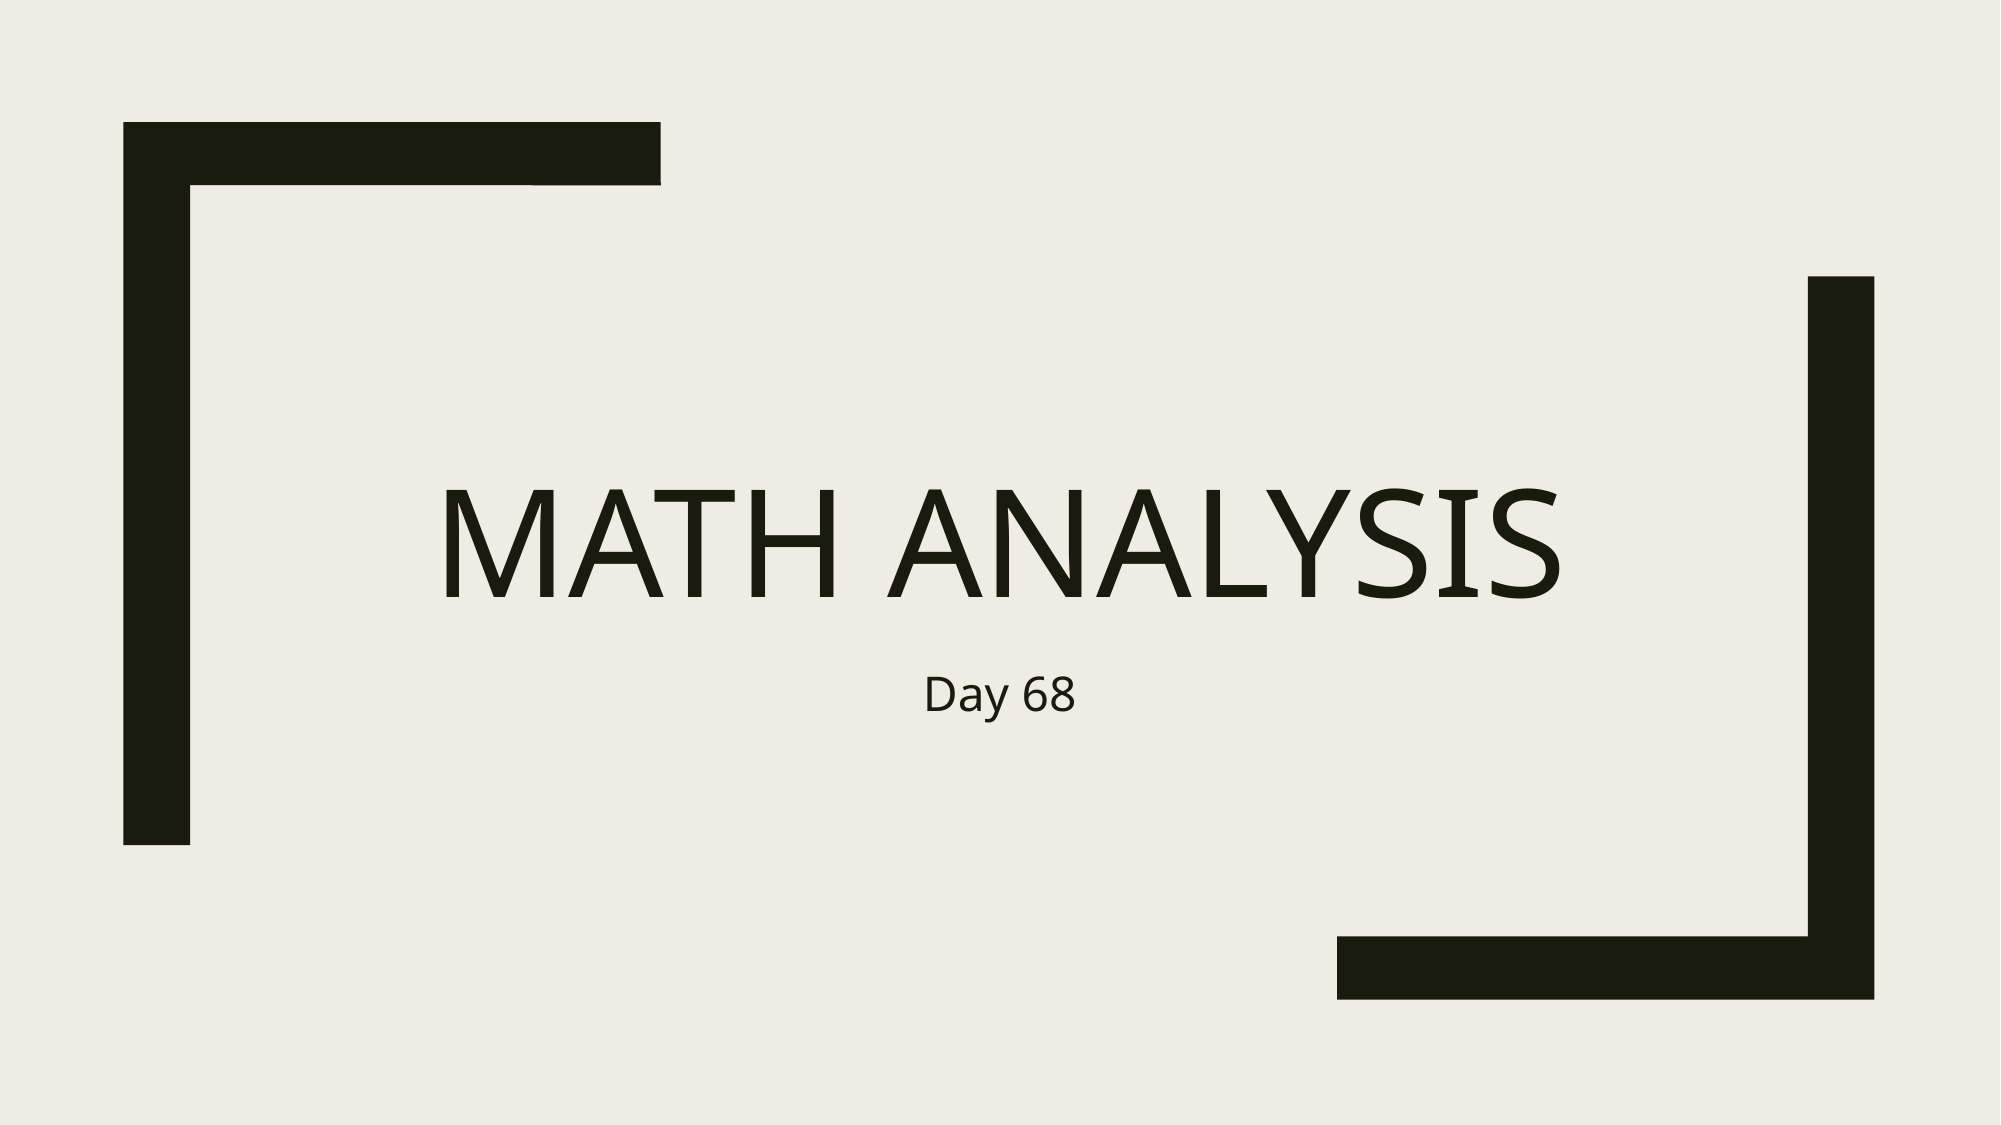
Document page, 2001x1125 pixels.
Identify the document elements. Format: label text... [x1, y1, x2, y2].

subtitle Day 68 [439, 649, 1561, 828]
title Math analysis [314, 293, 1686, 638]
